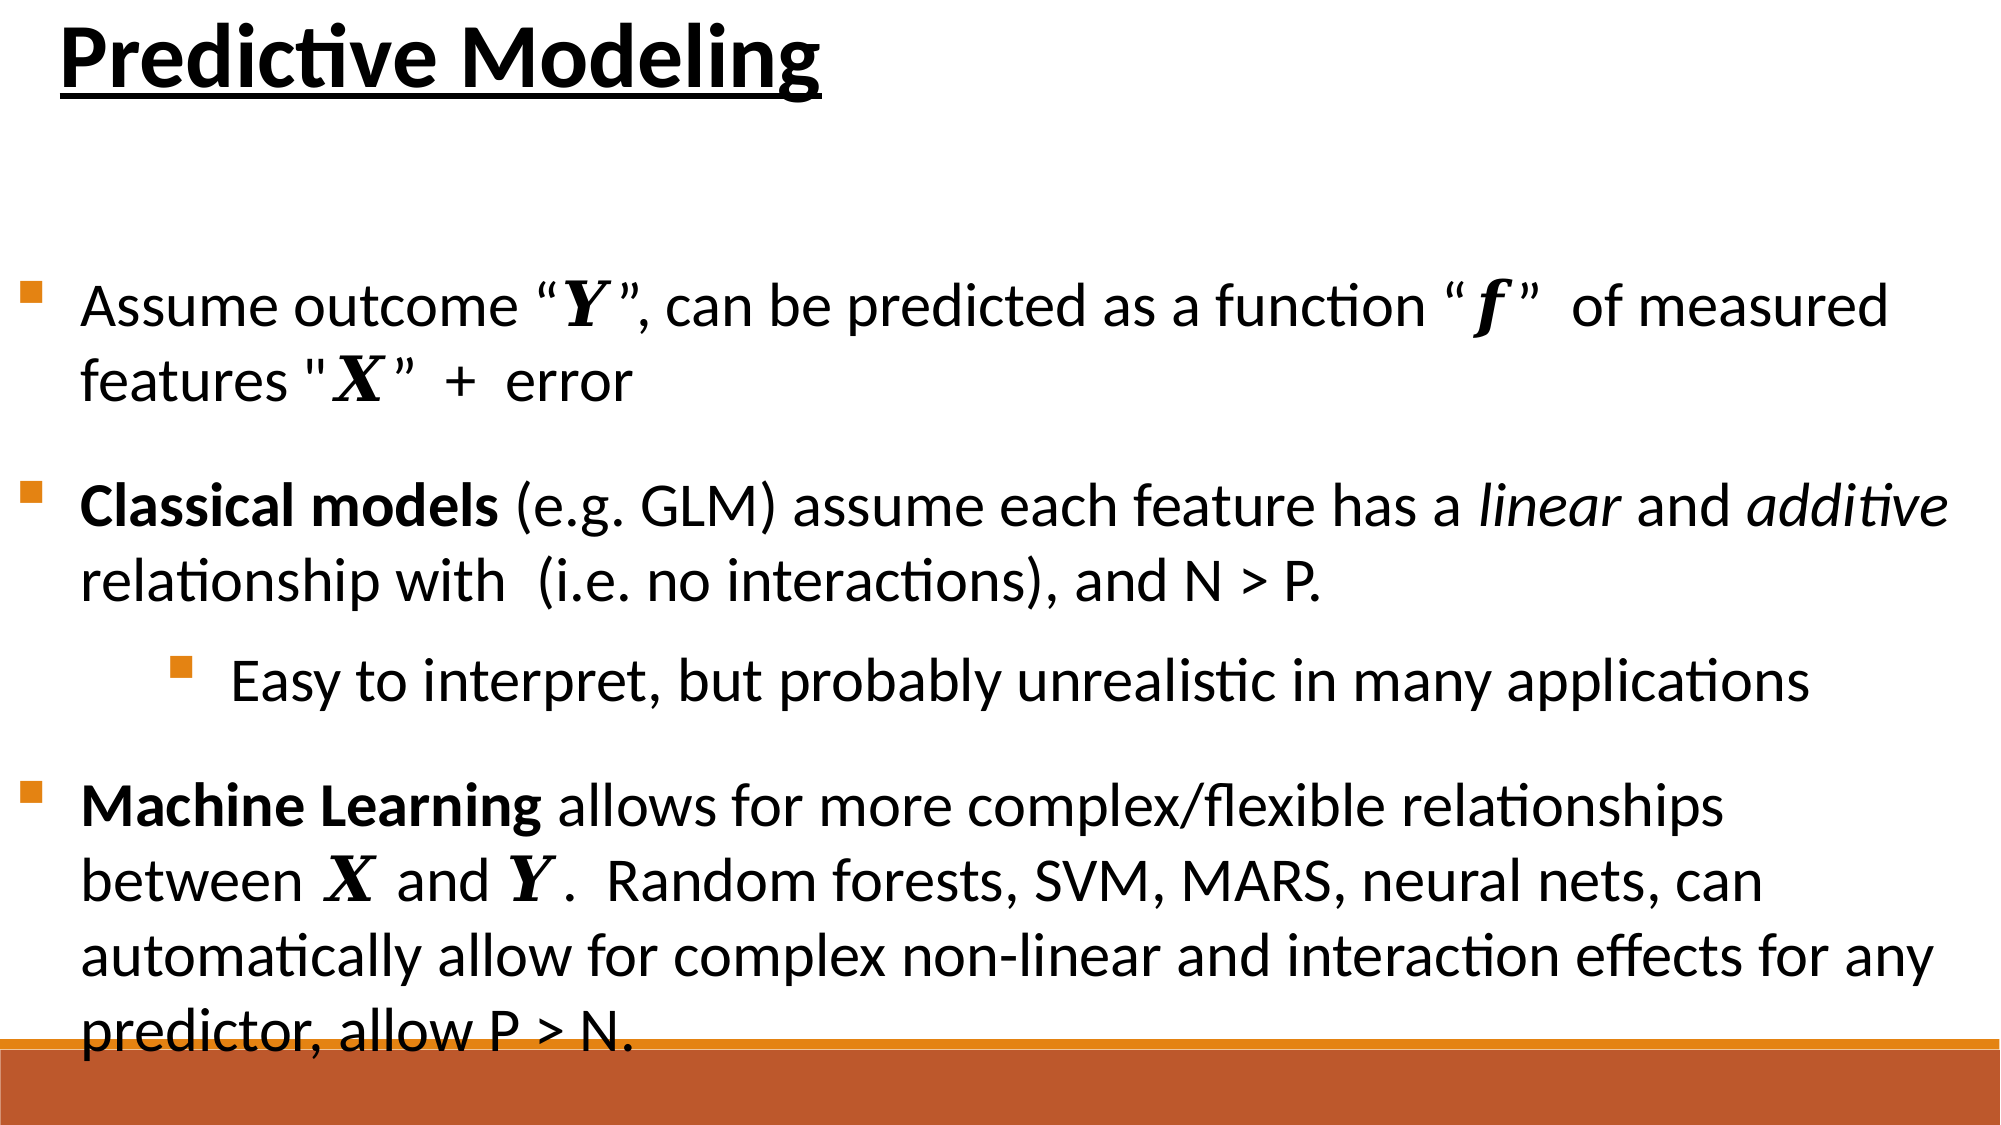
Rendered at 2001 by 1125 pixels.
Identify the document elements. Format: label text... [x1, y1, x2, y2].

text_box Predictive Modeling [44, 0, 838, 113]
